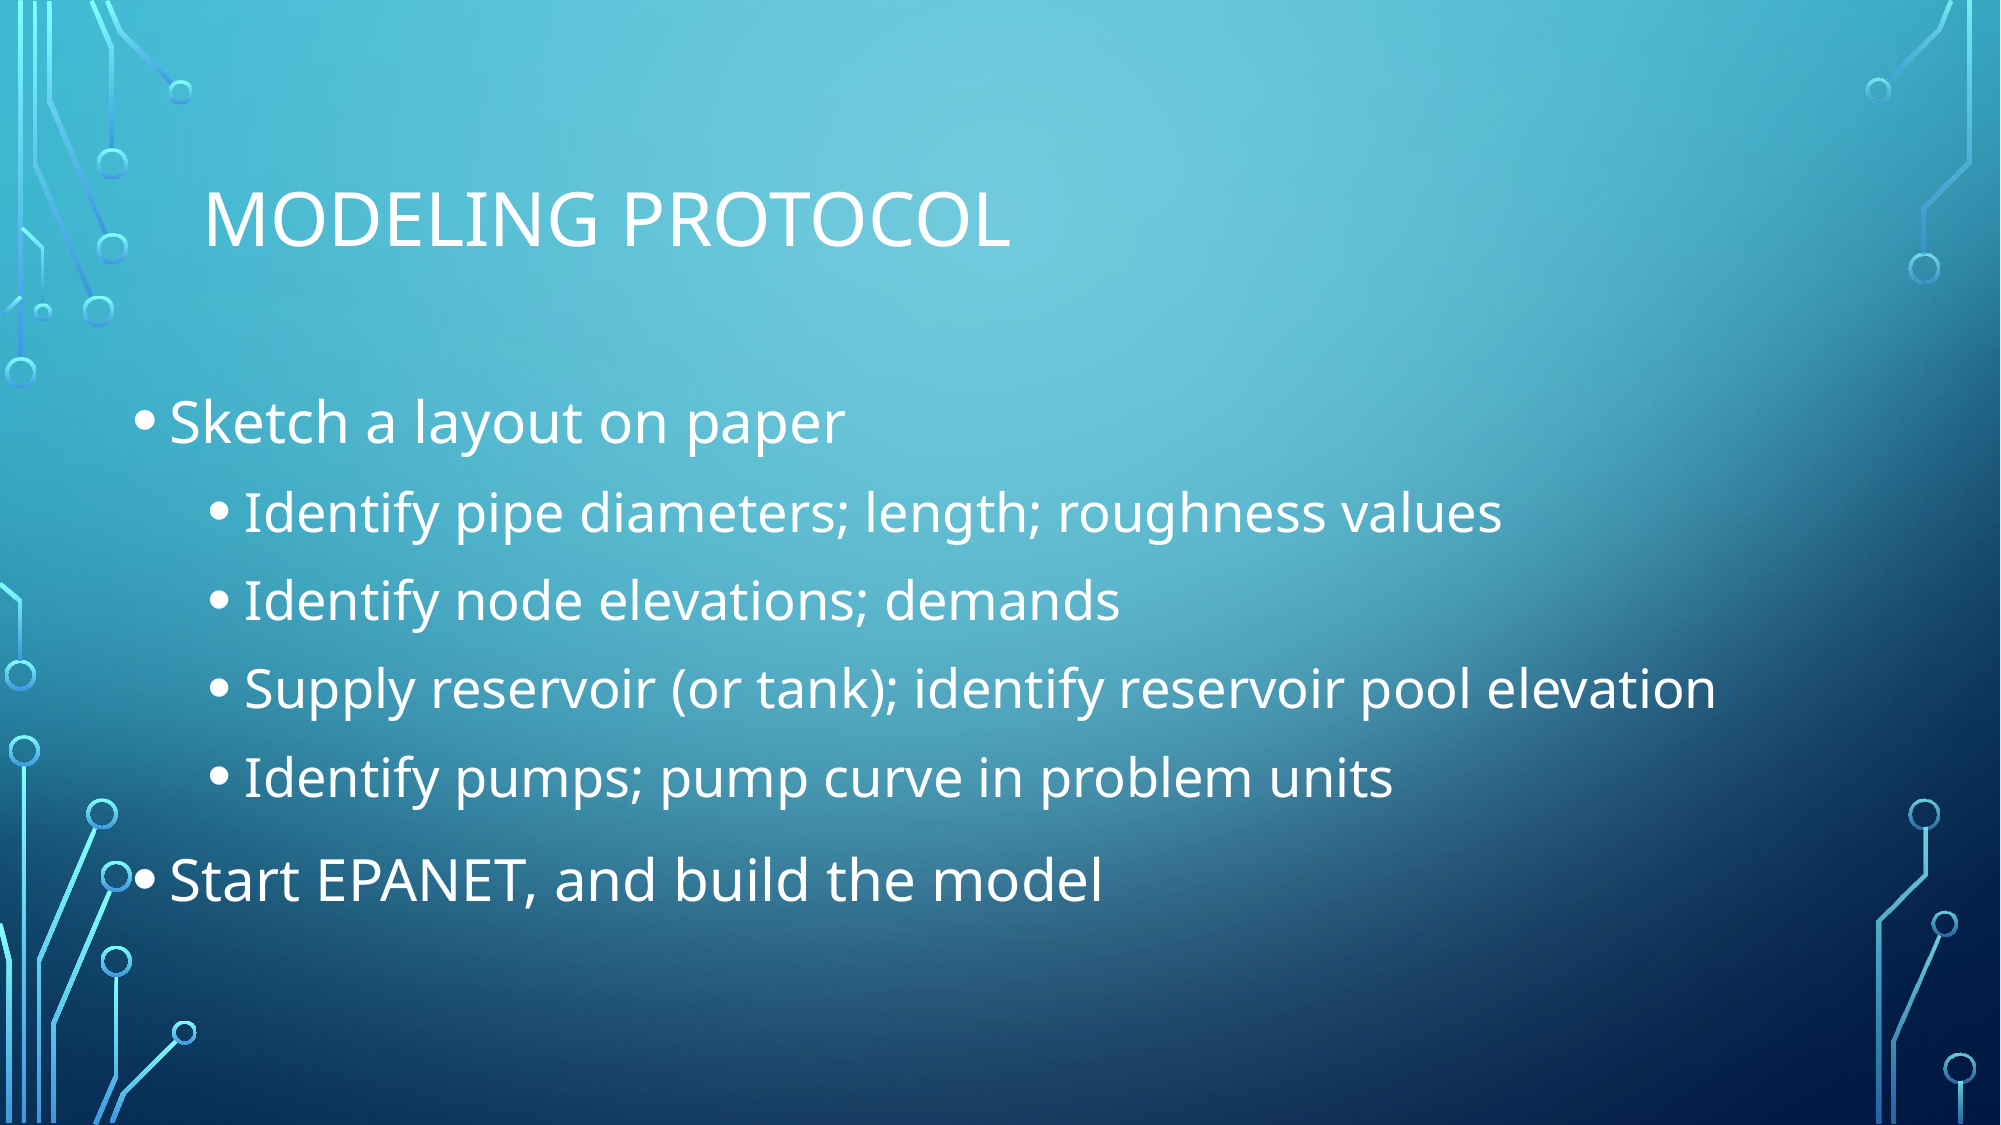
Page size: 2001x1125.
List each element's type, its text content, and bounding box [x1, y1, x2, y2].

title Modeling protocol [187, 101, 1813, 344]
list Sketch a layout on paper Identify pipe diameters; length; roughness values Identify node elevations; demands Supply reservoir (or tank); identify reservoir pool elevation Identify pumps; pump curve in problem units Start EPANET, and build the model [117, 363, 1818, 925]
